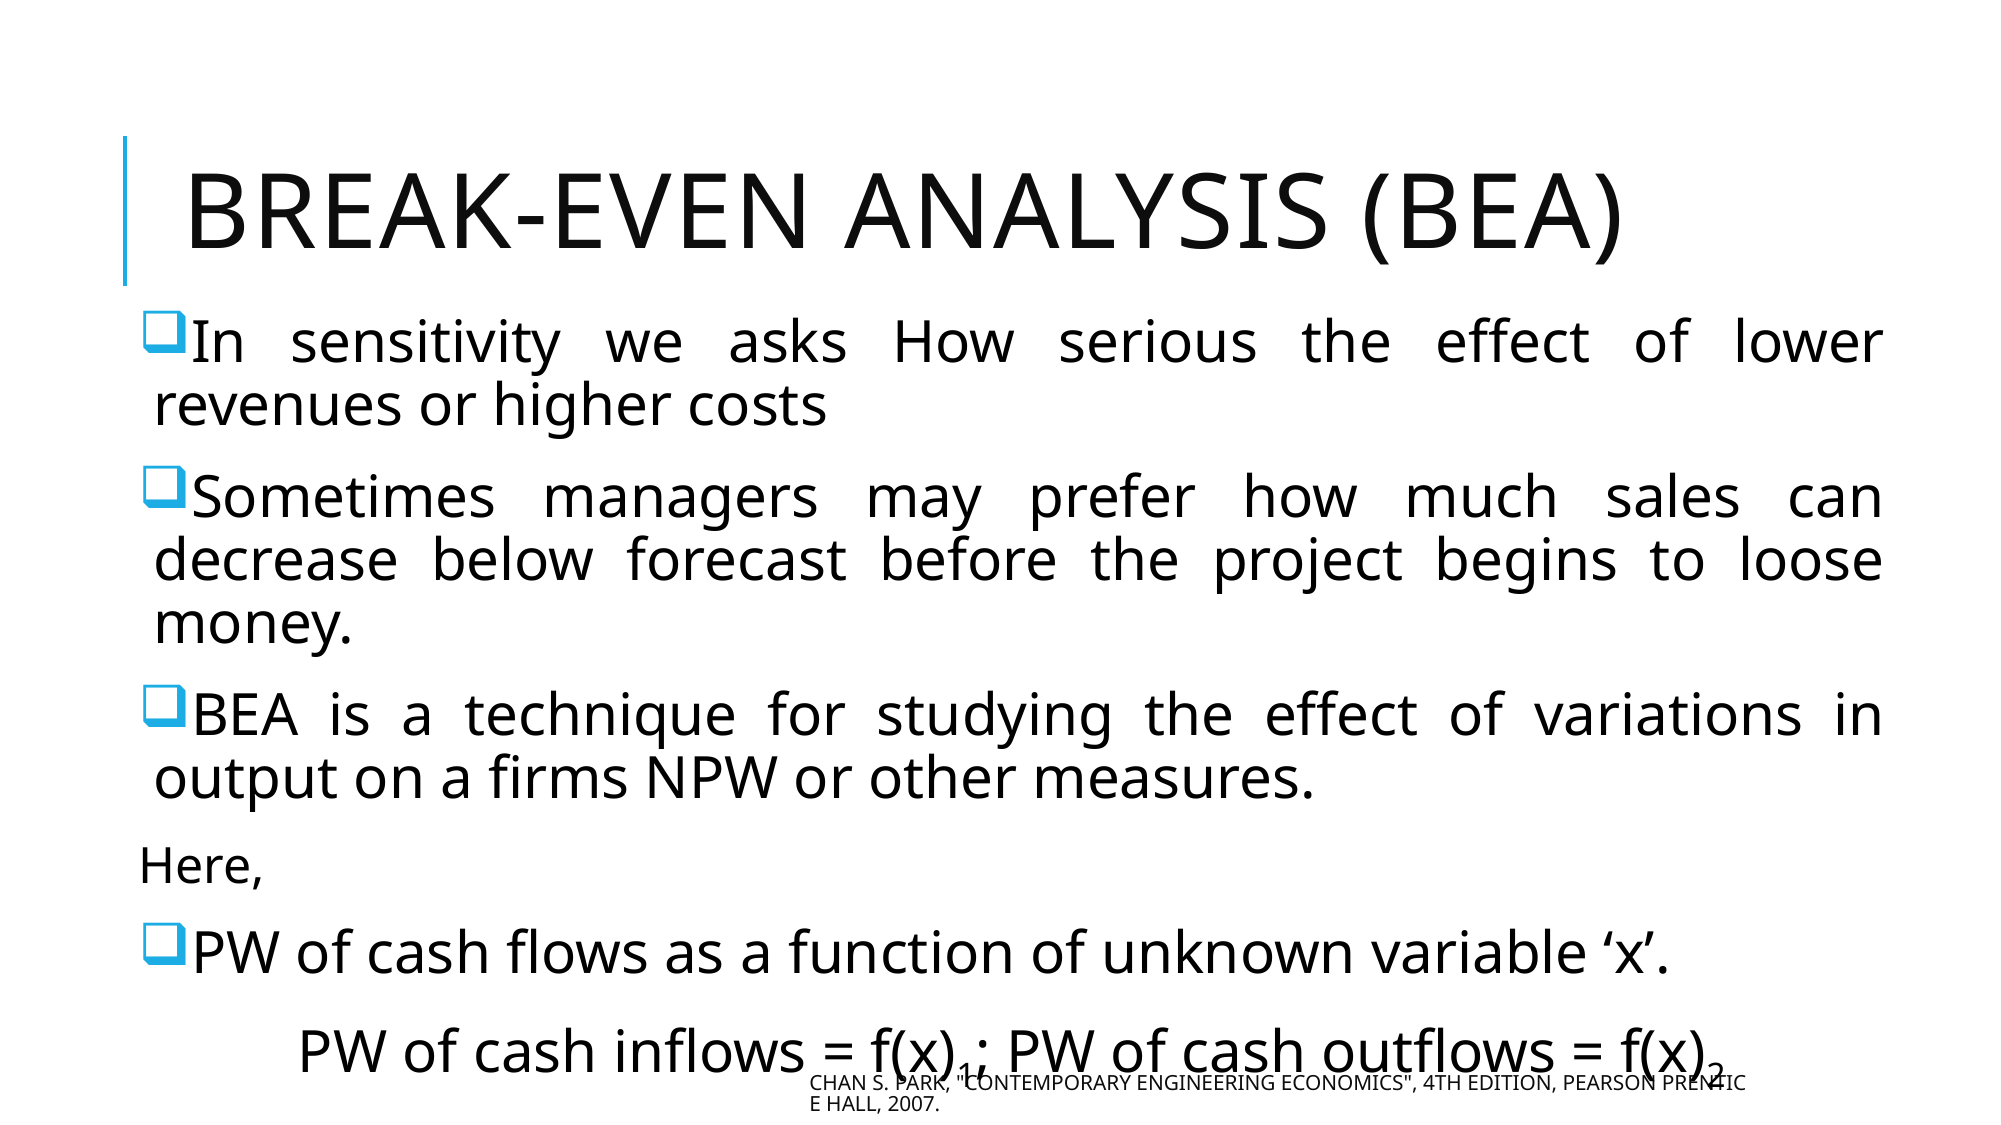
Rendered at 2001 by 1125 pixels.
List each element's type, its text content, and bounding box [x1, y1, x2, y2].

list In sensitivity we asks How serious the effect of lower revenues or higher costs Sometimes managers may prefer how much sales can decrease below forecast before the project begins to loose money. BEA is a technique for studying the effect of variations in output on a firms NPW or other measures. Here, PW of cash flows as a function of unknown variable ‘x’. PW of cash inflows = f(x)1; PW of cash outflows = f(x)2 Break-even value (x) implies f(x)1 = f(x)2 [131, 304, 1893, 1125]
title Break-even analysis (BEA) [168, 96, 1763, 304]
footer Chan S. Park, "Contemporary Engineering Economics", 4th Edition, Pearson Prentice Hall, 2007. [794, 1061, 1763, 1107]
